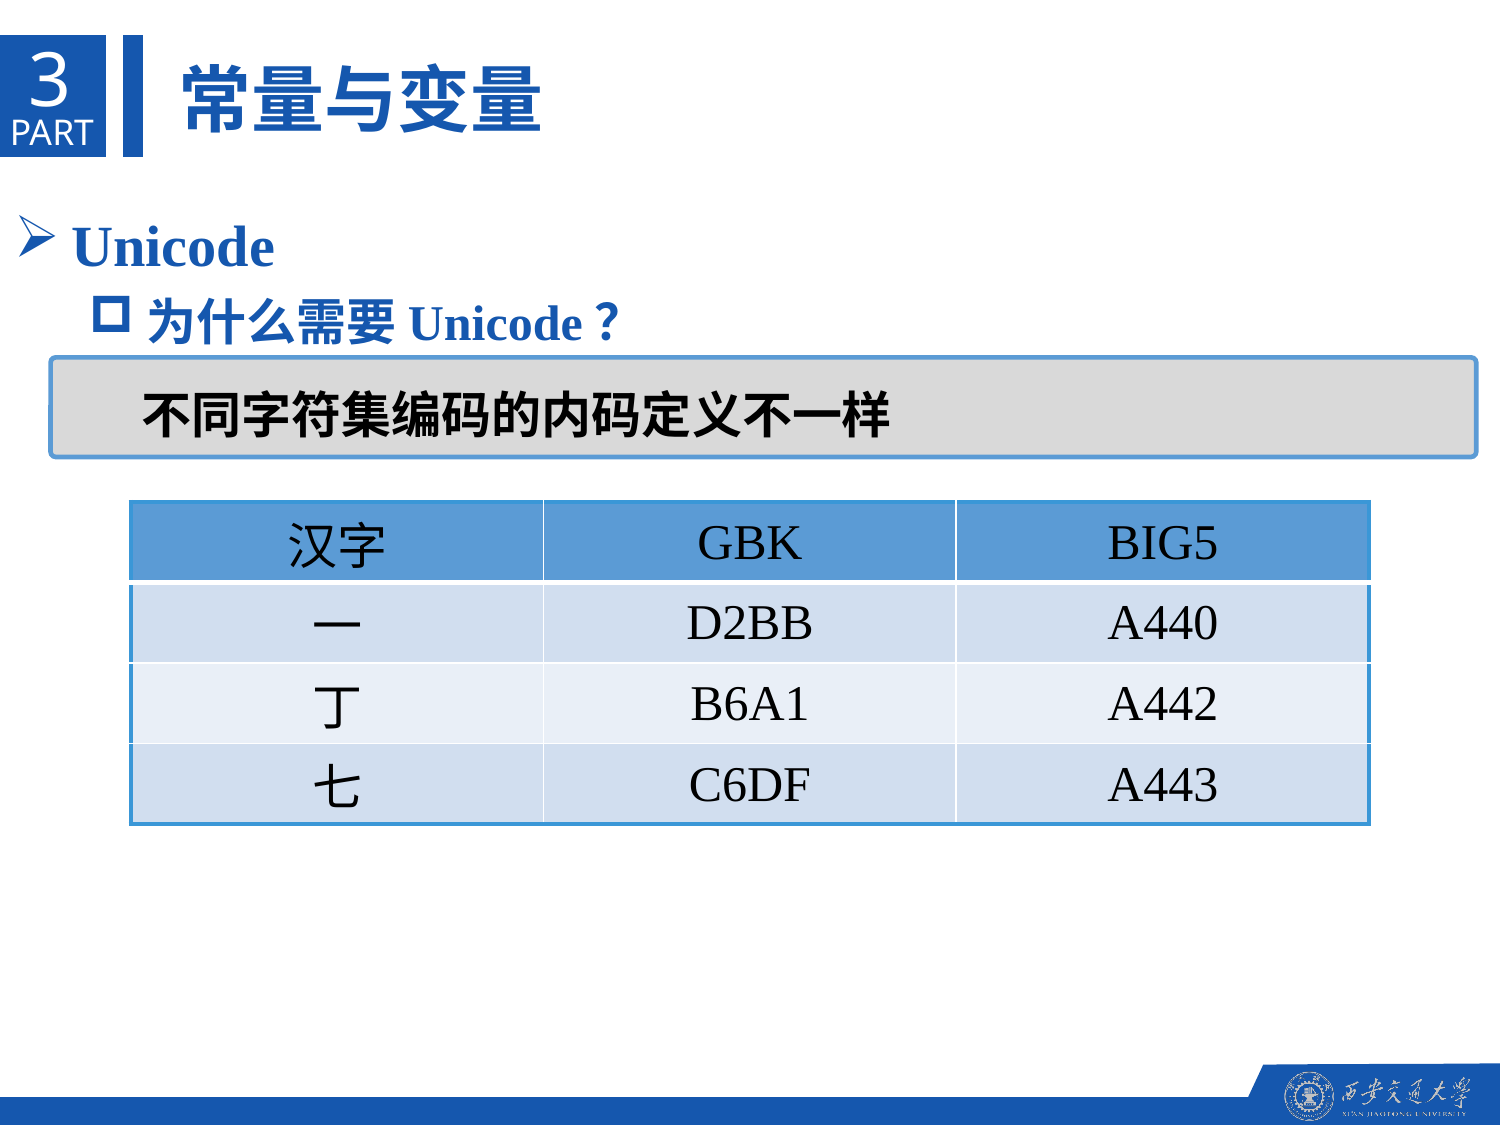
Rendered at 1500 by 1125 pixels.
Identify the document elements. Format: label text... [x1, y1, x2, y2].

table_cell A442 [957, 664, 1367, 743]
table_cell D2BB [544, 585, 955, 662]
text_box 3 [14, 23, 87, 129]
table_header GBK [544, 504, 955, 580]
table_header 汉字 [133, 504, 543, 580]
text_box 常量与变量 [163, 45, 559, 149]
table_cell C6DF [544, 744, 955, 822]
text_box 不同字符集编码的内码定义不一样 [49, 356, 1478, 459]
table_cell A440 [957, 585, 1367, 662]
table_cell B6A1 [544, 664, 955, 743]
table_cell 七 [133, 744, 543, 822]
text_box PART [9, 109, 95, 153]
table_cell A443 [957, 744, 1367, 822]
table_cell 丁 [133, 664, 543, 743]
text_box Unicode 为什么需要Unicode？ [0, 187, 1500, 790]
table_header BIG5 [957, 504, 1367, 580]
table_cell 一 [133, 585, 543, 662]
